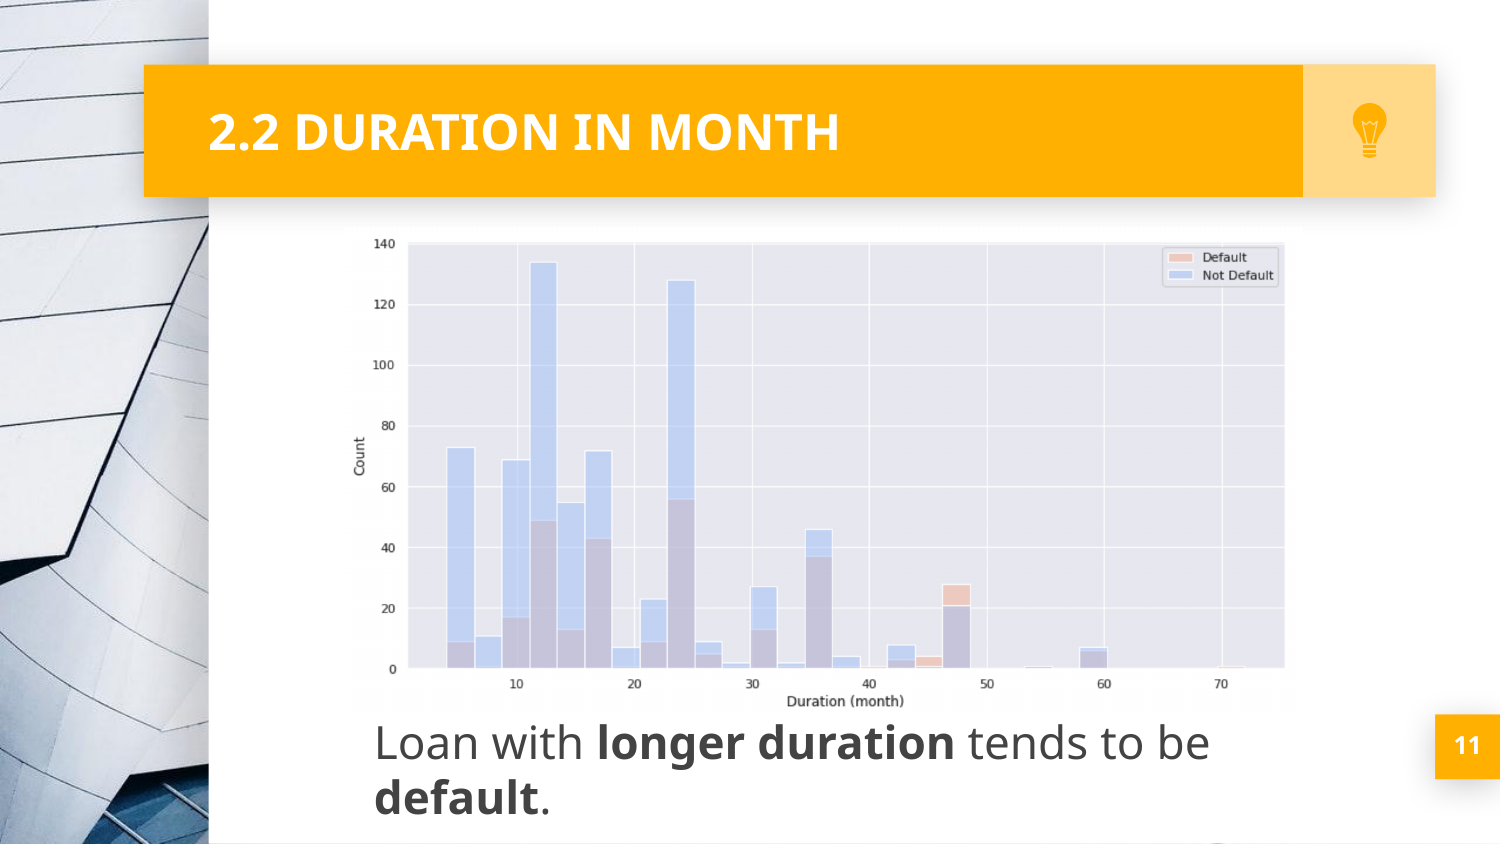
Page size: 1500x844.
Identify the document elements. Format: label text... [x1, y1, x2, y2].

text_box Loan with longer duration tends to be default. [344, 698, 1414, 797]
slide_number 11 [1435, 714, 1500, 780]
picture [0, 0, 208, 844]
title 2.2 DURATION IN MONTH [193, 64, 1300, 197]
picture [344, 226, 1303, 715]
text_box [1352, 102, 1387, 159]
